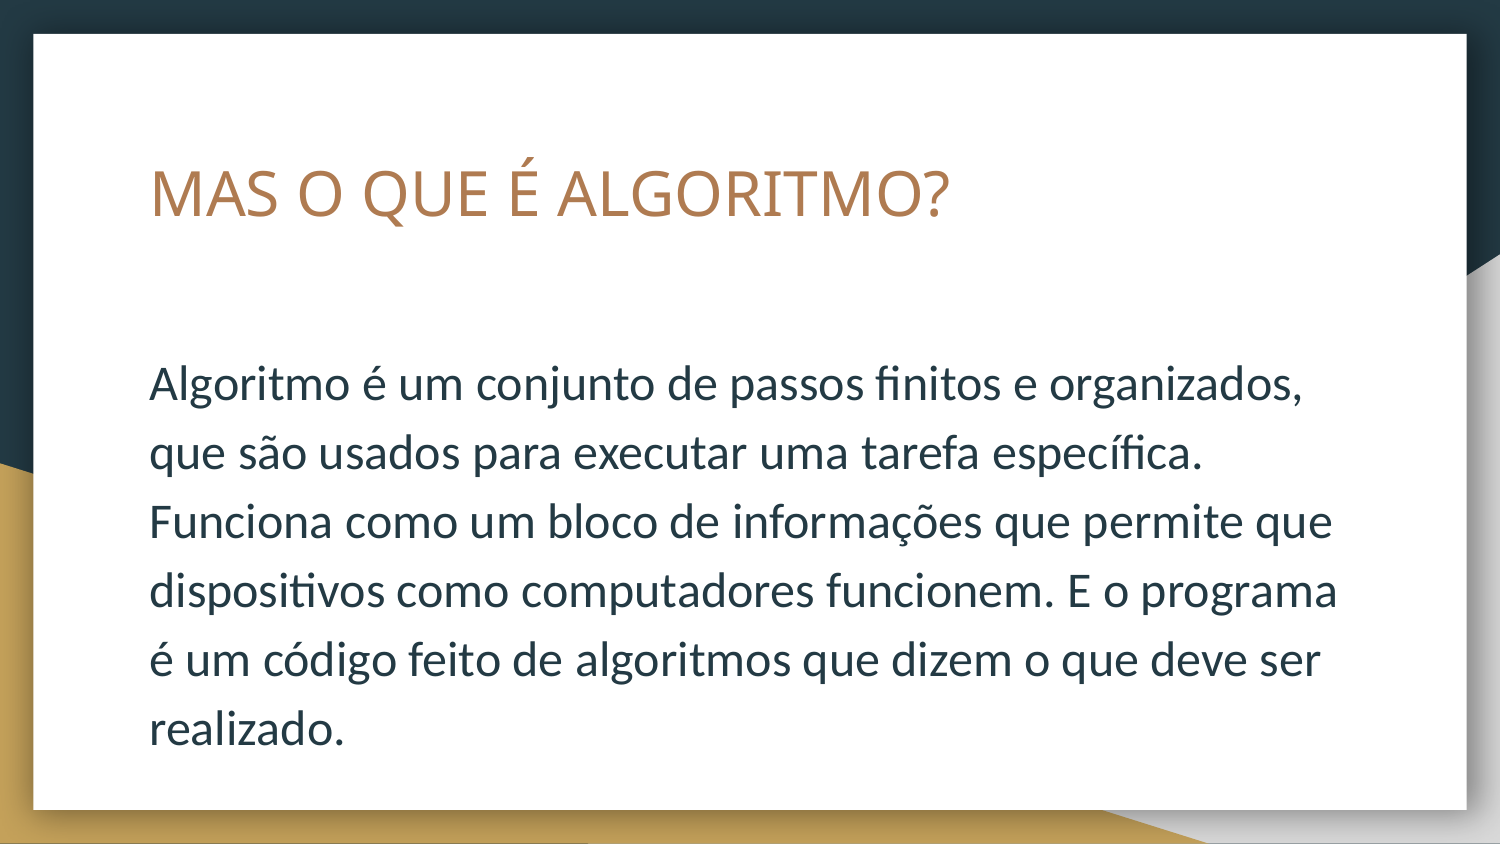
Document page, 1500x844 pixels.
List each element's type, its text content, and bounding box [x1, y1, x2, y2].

list Algoritmo é um conjunto de passos finitos e organizados, que são usados para executar uma tarefa específica. Funciona como um bloco de informações que permite que dispositivos como computadores funcionem. E o programa é um código feito de algoritmos que dizem o que deve ser realizado. [134, 326, 1366, 773]
title MAS O QUE É ALGORITMO? [134, 138, 1366, 296]
